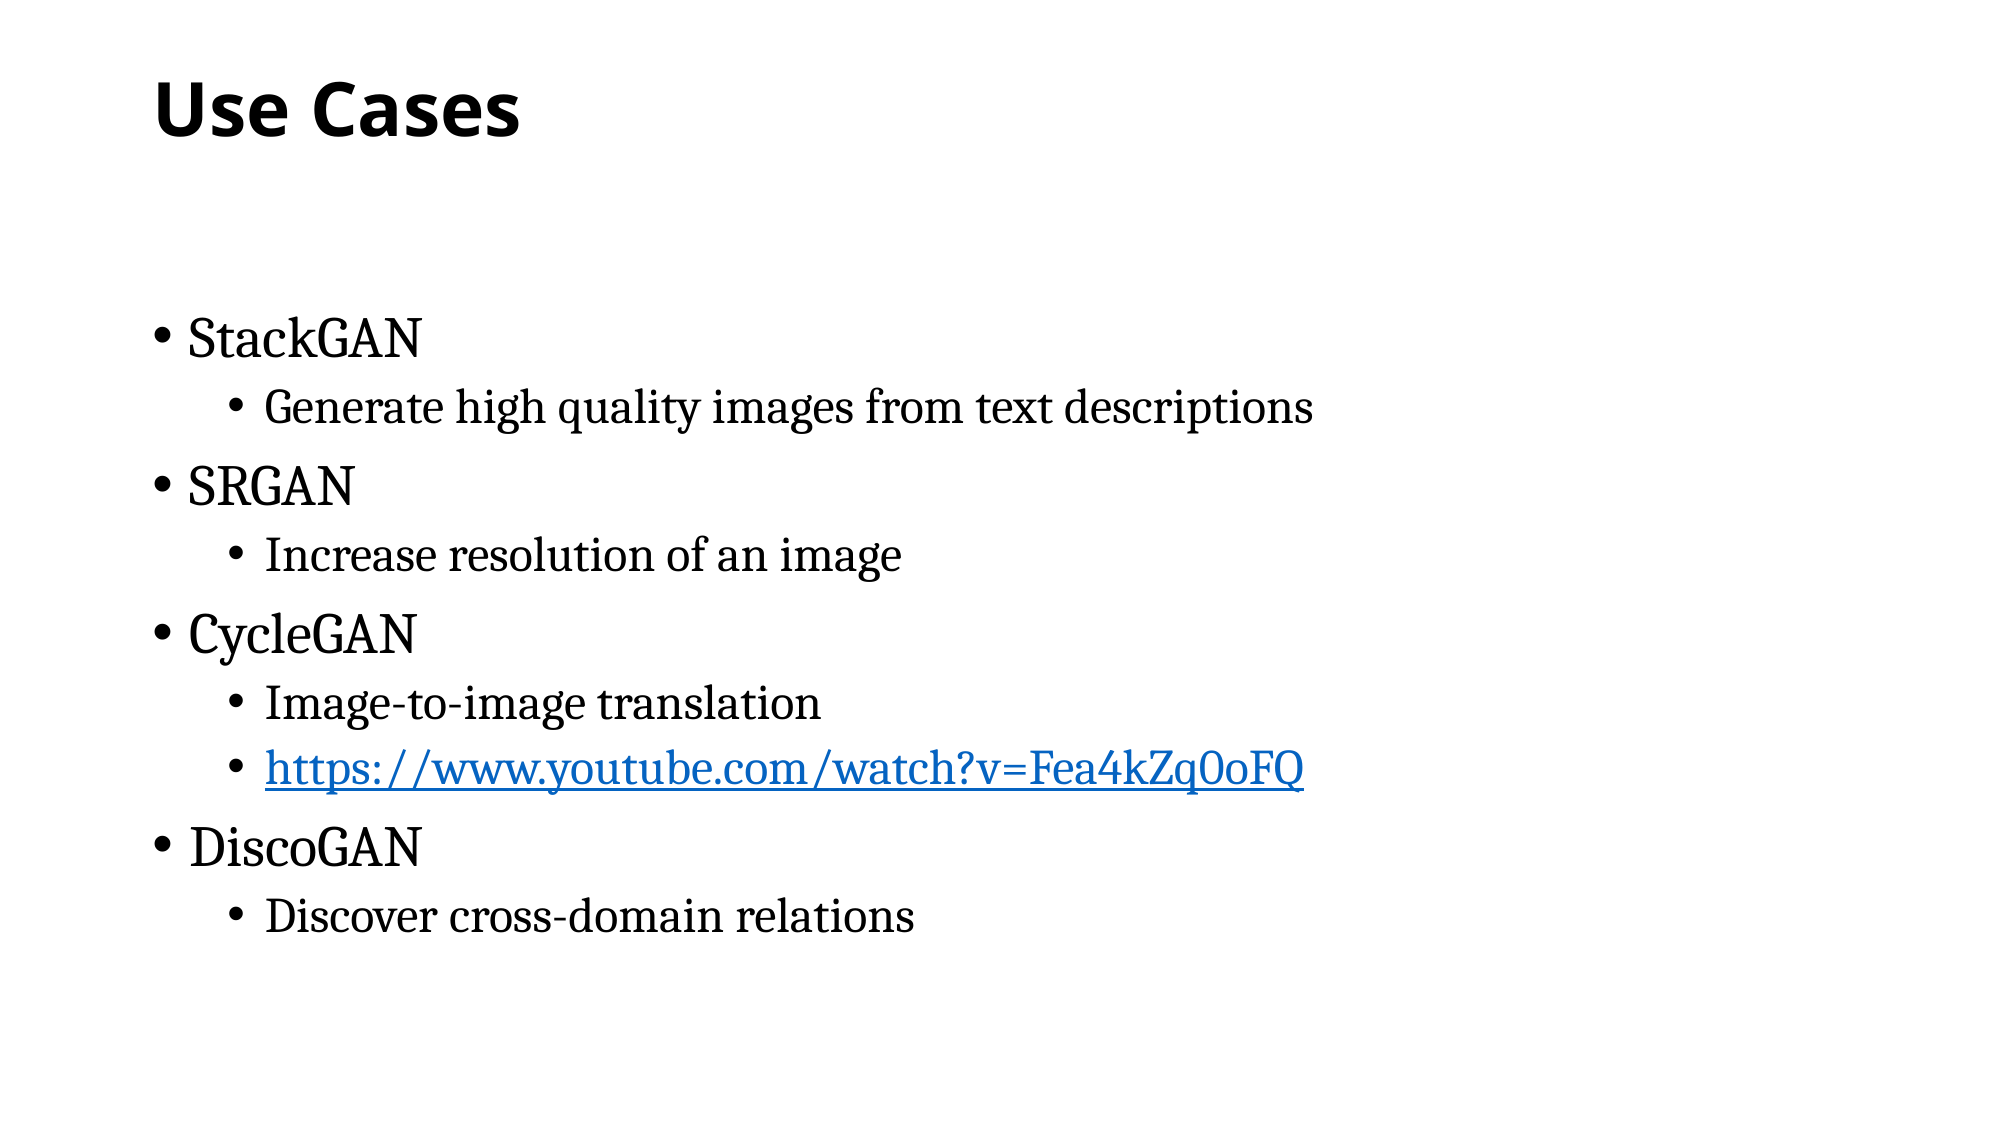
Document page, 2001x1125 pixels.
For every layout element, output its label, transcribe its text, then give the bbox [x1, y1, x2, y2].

list StackGAN Generate high quality images from text descriptions SRGAN Increase resolution of an image CycleGAN Image-to-image translation https://www.youtube.com/watch?v=Fea4kZq0oFQ DiscoGAN Discover cross-domain relations [137, 299, 1863, 1014]
title Use Cases [137, 3, 1863, 221]
